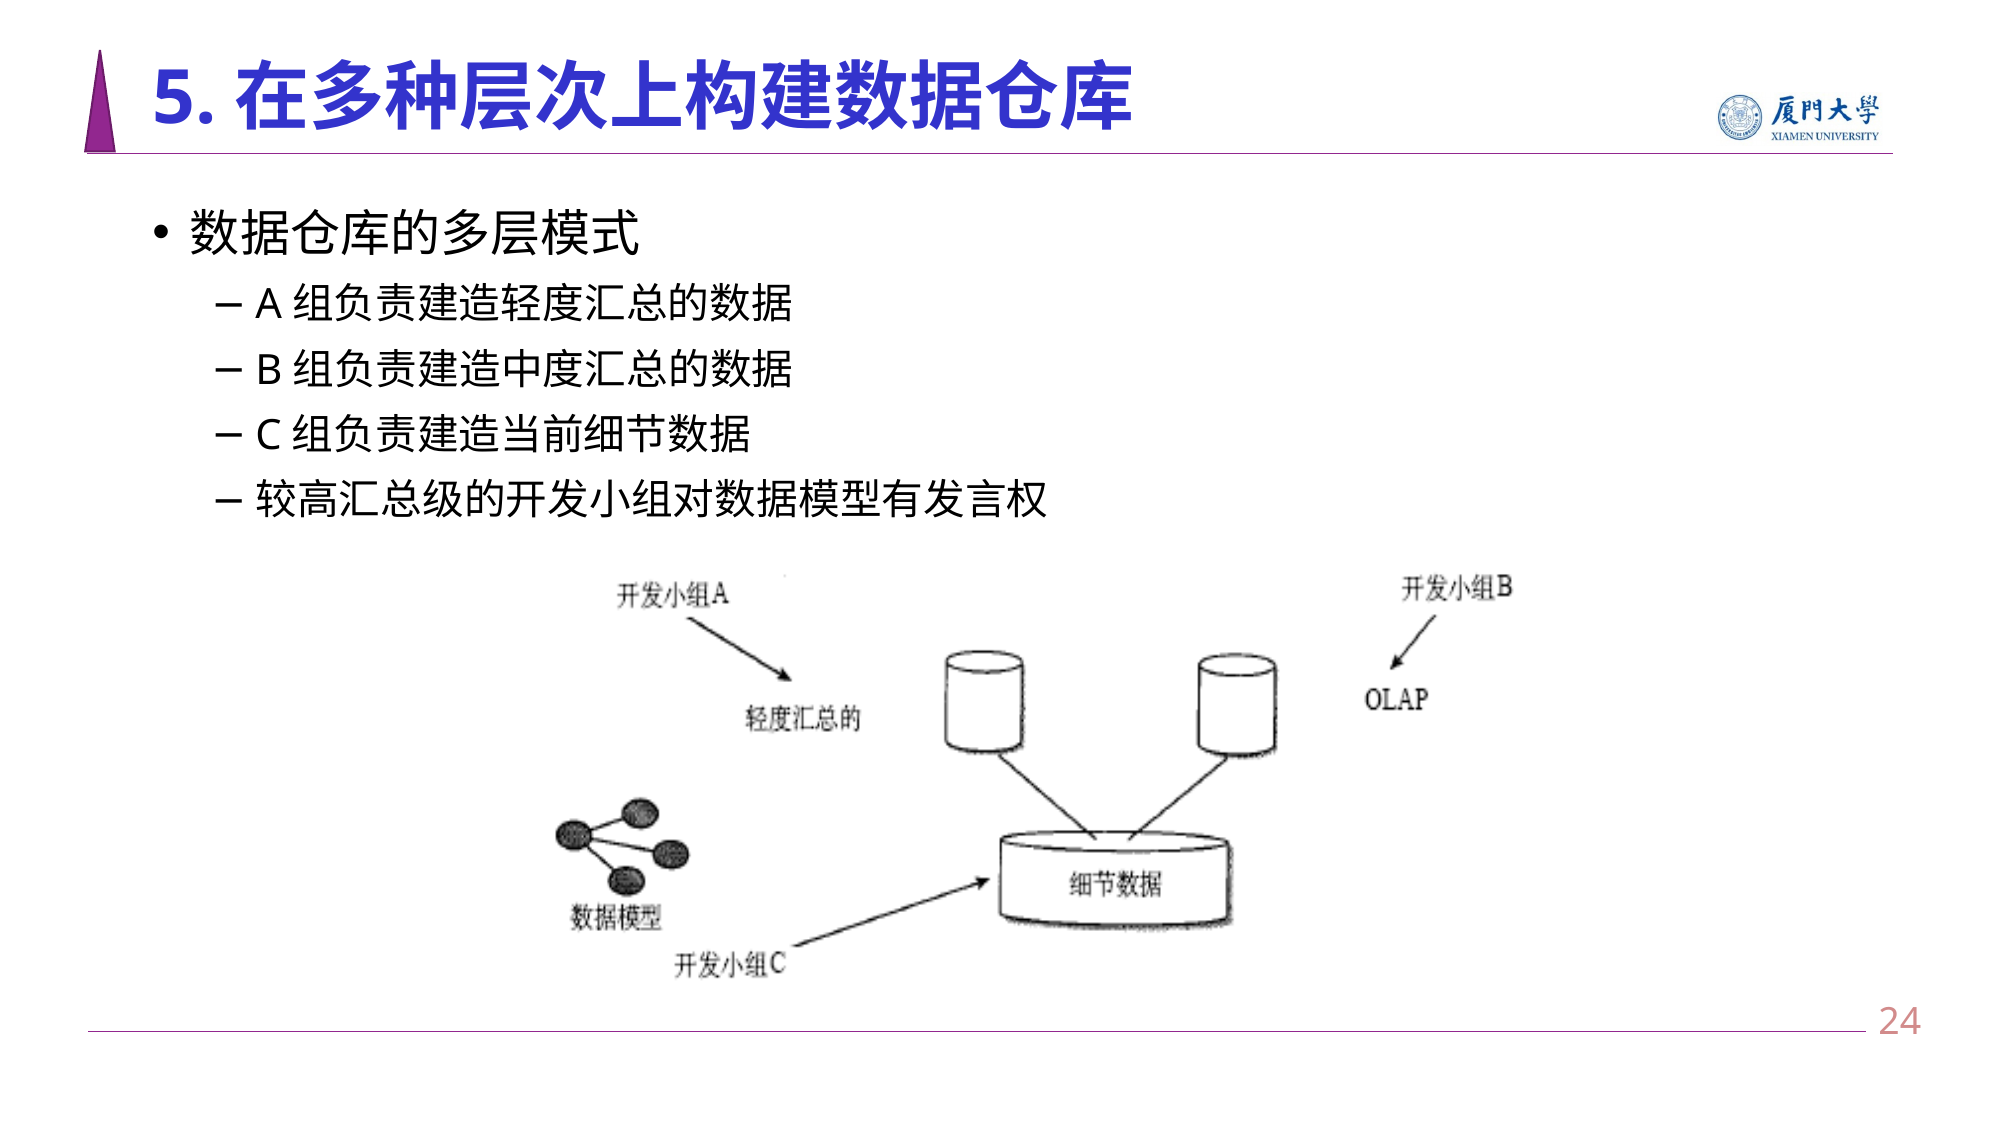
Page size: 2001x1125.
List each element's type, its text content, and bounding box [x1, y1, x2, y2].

slide_number 23 [1860, 994, 1940, 1051]
picture [487, 554, 1575, 1000]
list 数据仓库的多层模式 A组负责建造轻度汇总的数据 B组负责建造中度汇总的数据 C组负责建造当前细节数据 较高汇总级的开发小组对数据模型有发言权 [137, 188, 1863, 1014]
title 5.在多种层次上构建数据仓库 [137, 40, 1863, 159]
picture [1863, 92, 1883, 146]
